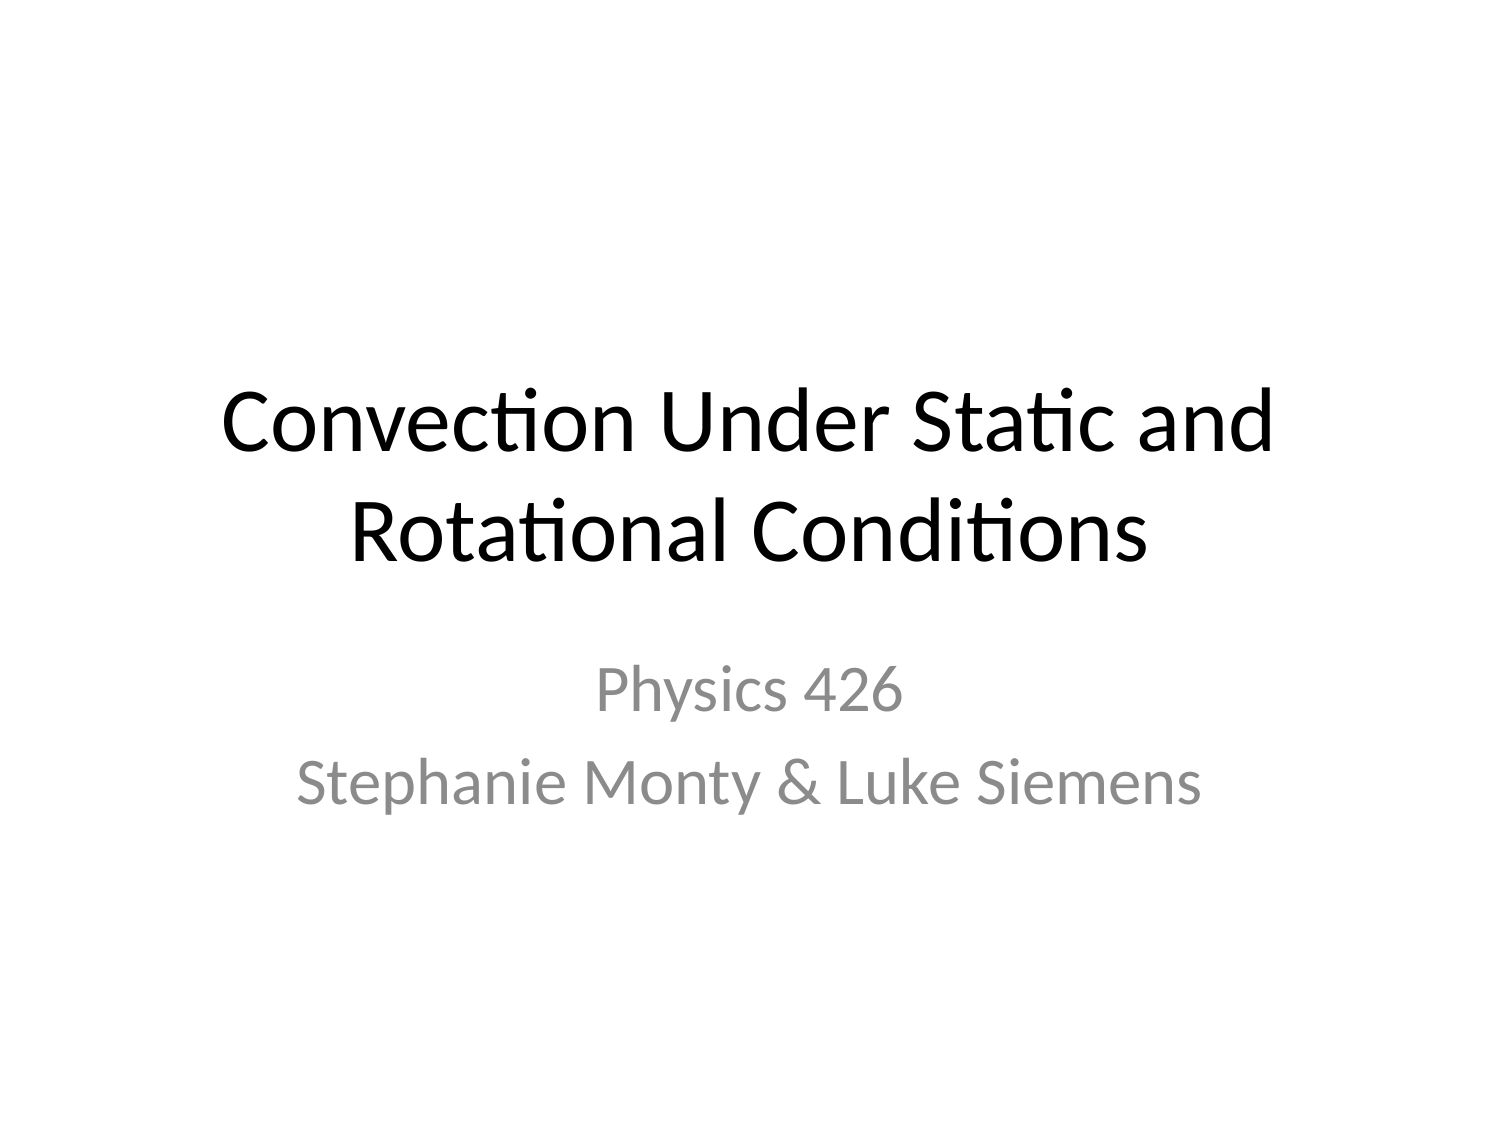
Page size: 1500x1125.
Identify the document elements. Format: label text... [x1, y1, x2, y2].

subtitle Physics 426 Stephanie Monty & Luke Siemens [225, 637, 1275, 925]
title Convection Under Static and Rotational Conditions [112, 349, 1388, 591]
